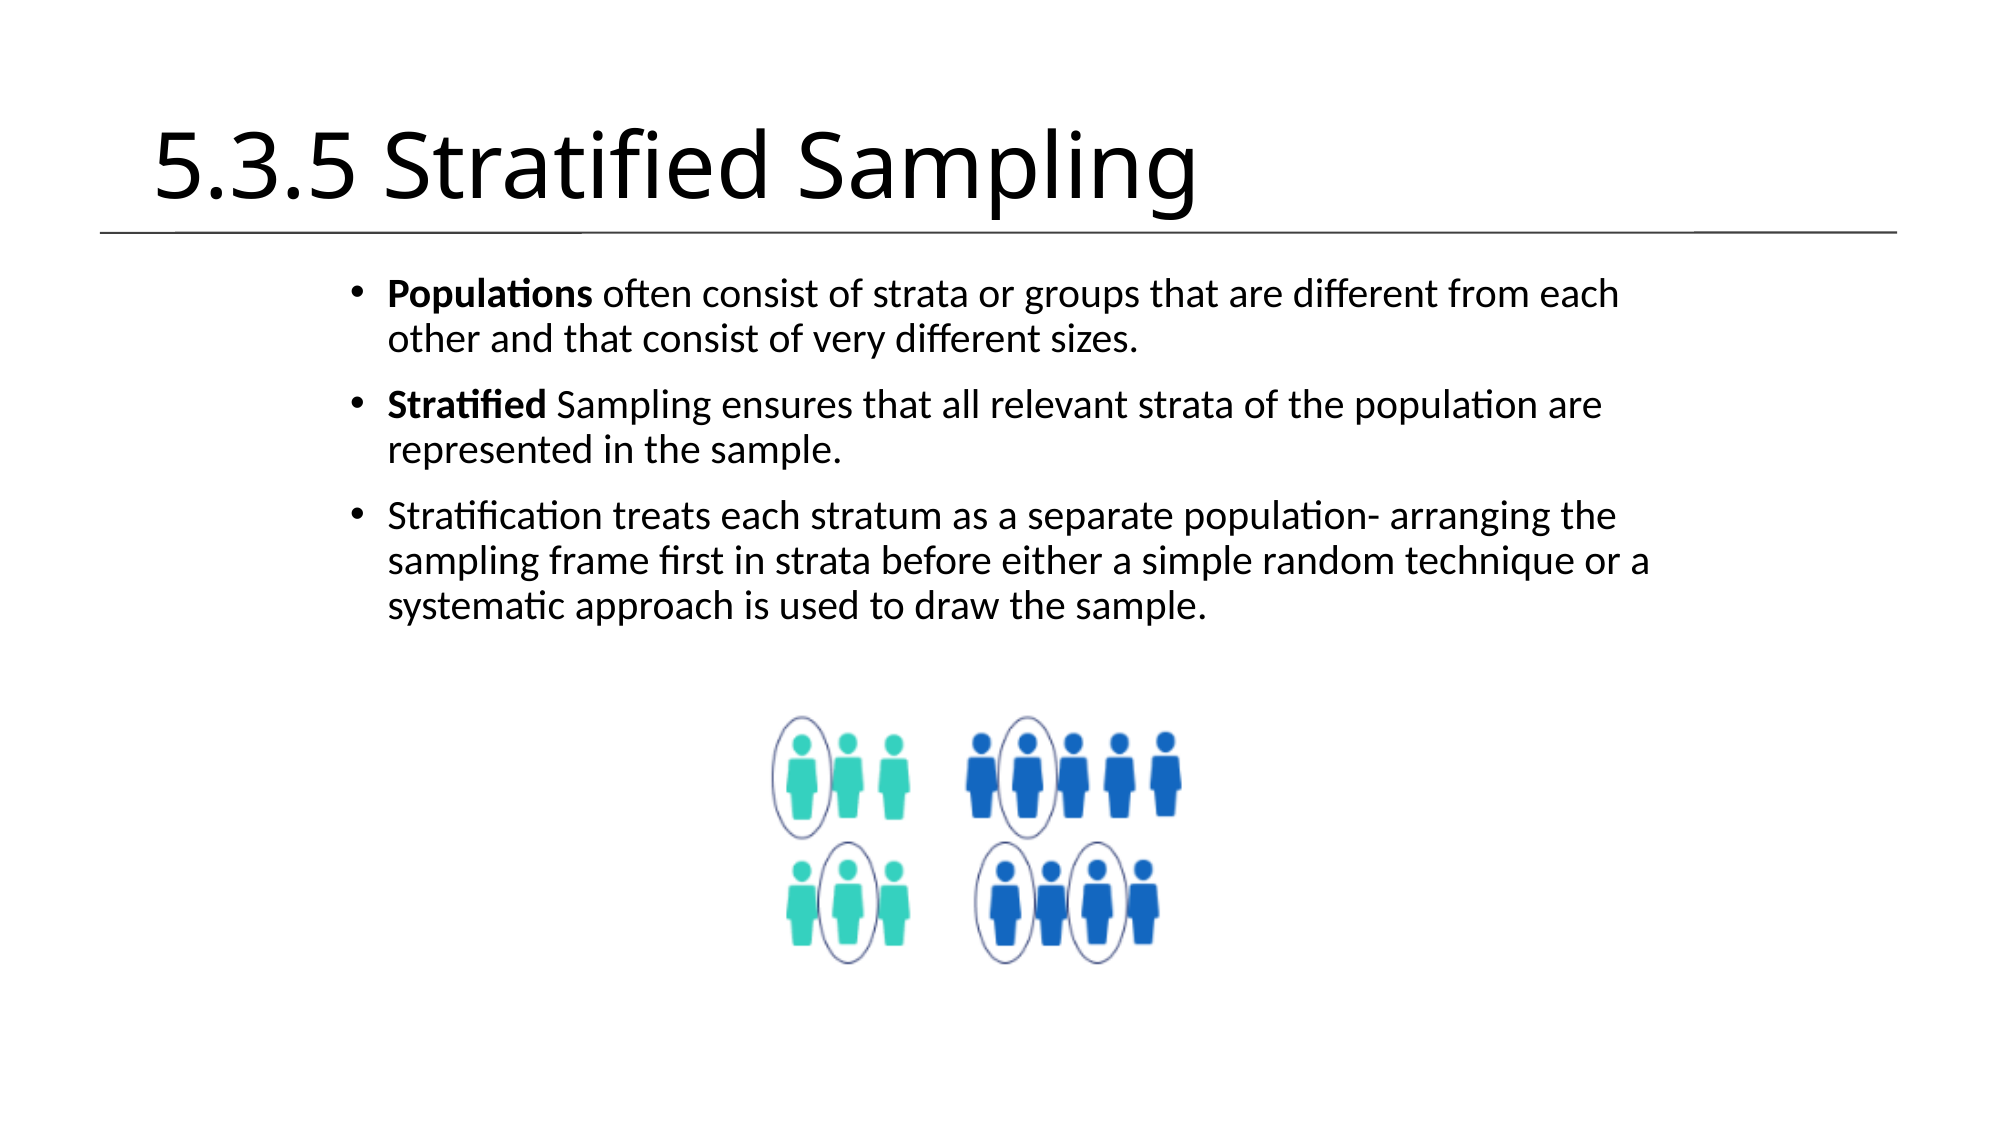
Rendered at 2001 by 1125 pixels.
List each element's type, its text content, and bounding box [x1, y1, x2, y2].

picture [734, 687, 1222, 979]
list Populations often consist of strata or groups that are different from each other and that consist of very different sizes. Stratified Sampling ensures that all relevant strata of the population are represented in the sample. Stratification treats each stratum as a separate population- arranging the sampling frame first in strata before either a simple random technique or a systematic approach is used to draw the sample. [334, 263, 1702, 839]
title 5.3.5 Stratified Sampling [137, 59, 1863, 278]
